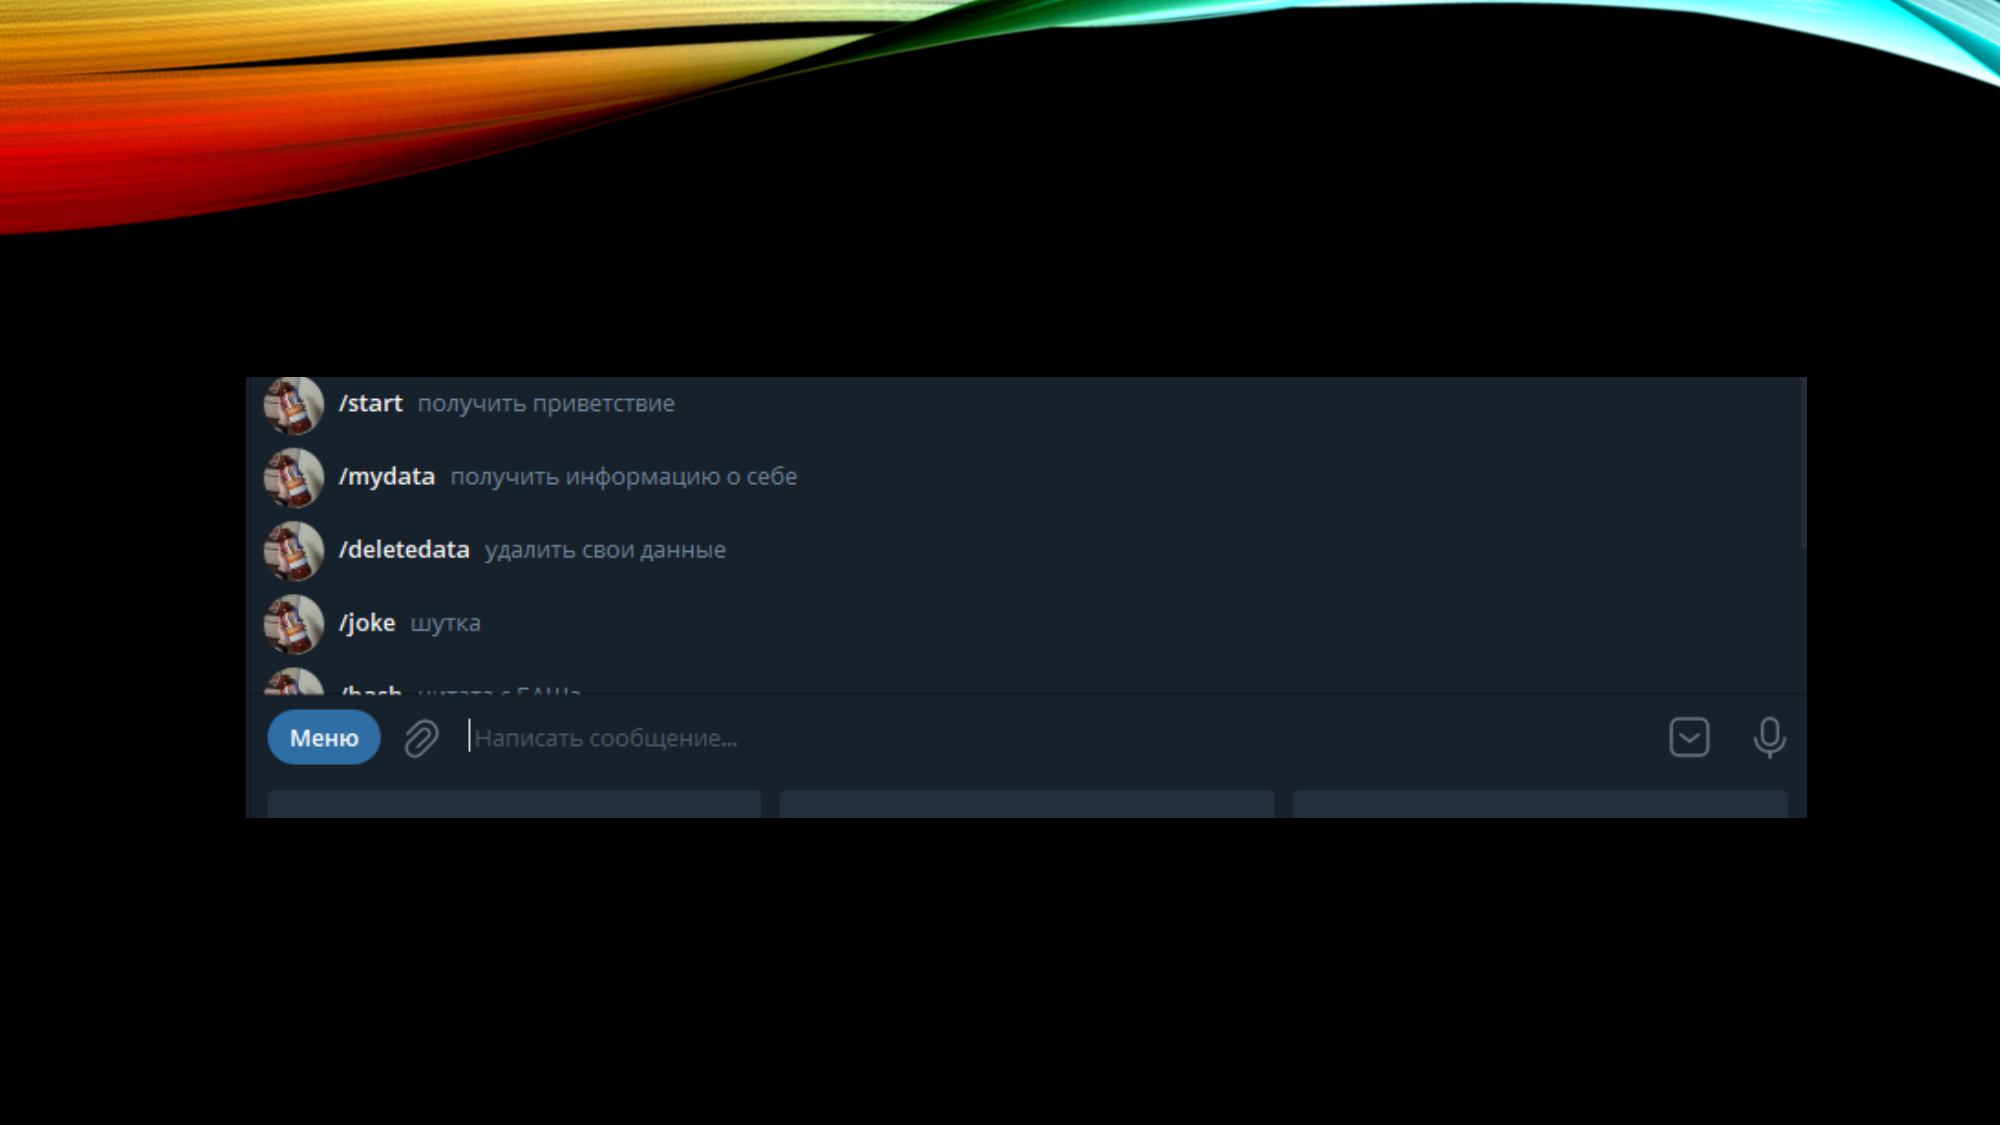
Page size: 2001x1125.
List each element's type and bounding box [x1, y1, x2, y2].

picture [0, 0, 2000, 237]
picture [246, 376, 1808, 818]
